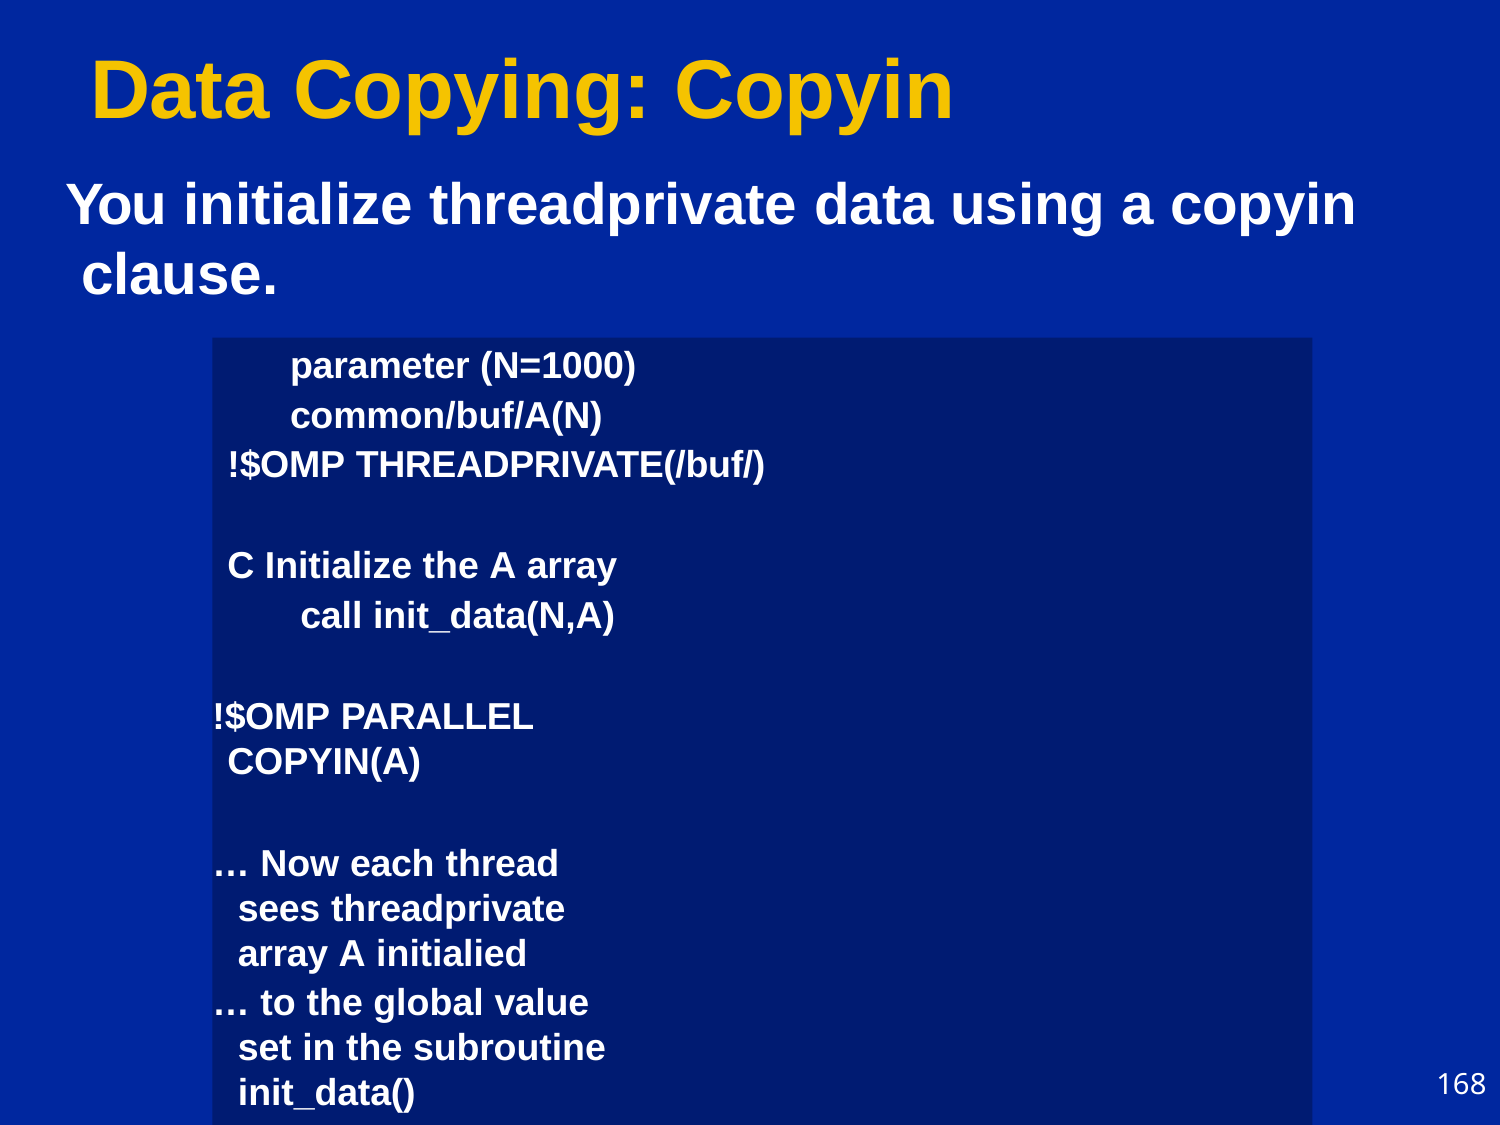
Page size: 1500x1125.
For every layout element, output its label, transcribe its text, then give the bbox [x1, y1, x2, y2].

text_box 168 [1430, 1071, 1492, 1106]
title Data Copying: Copyin [87, 32, 963, 163]
text_box You initialize threadprivate data using a copyin clause. [62, 163, 1366, 306]
text_box parameter (N=1000) common/buf/A(N) !$OMP THREADPRIVATE(/buf/) C Initialize the A array call init_data(N,A) !$OMP PARALLEL COPYIN(A) … Now each thread sees threadprivate array A initialied … to the global value set in the subroutine init_data() !$OMP END PARALLEL end [212, 337, 1313, 1125]
